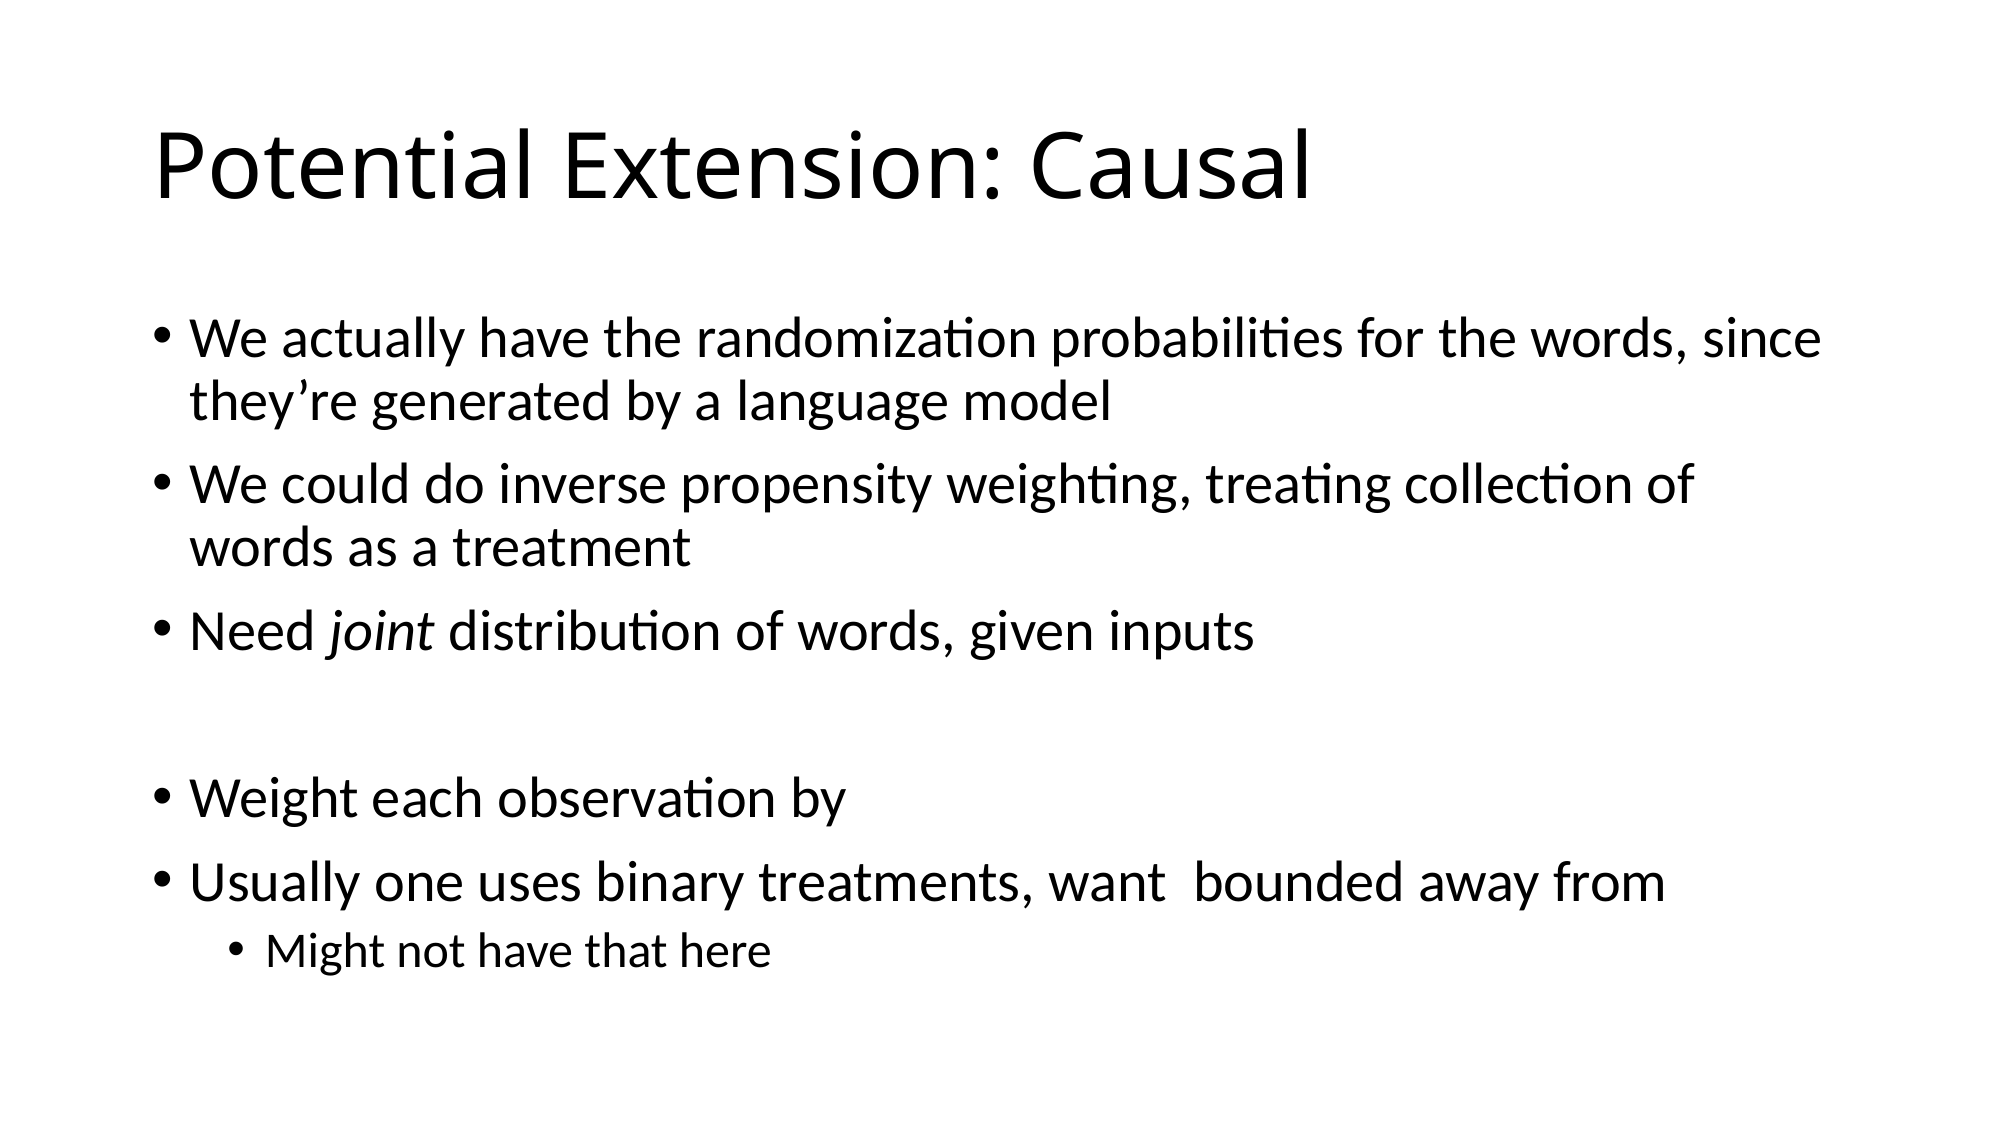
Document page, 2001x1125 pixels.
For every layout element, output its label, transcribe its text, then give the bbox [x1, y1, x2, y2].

title Potential Extension: Causal [137, 59, 1863, 278]
